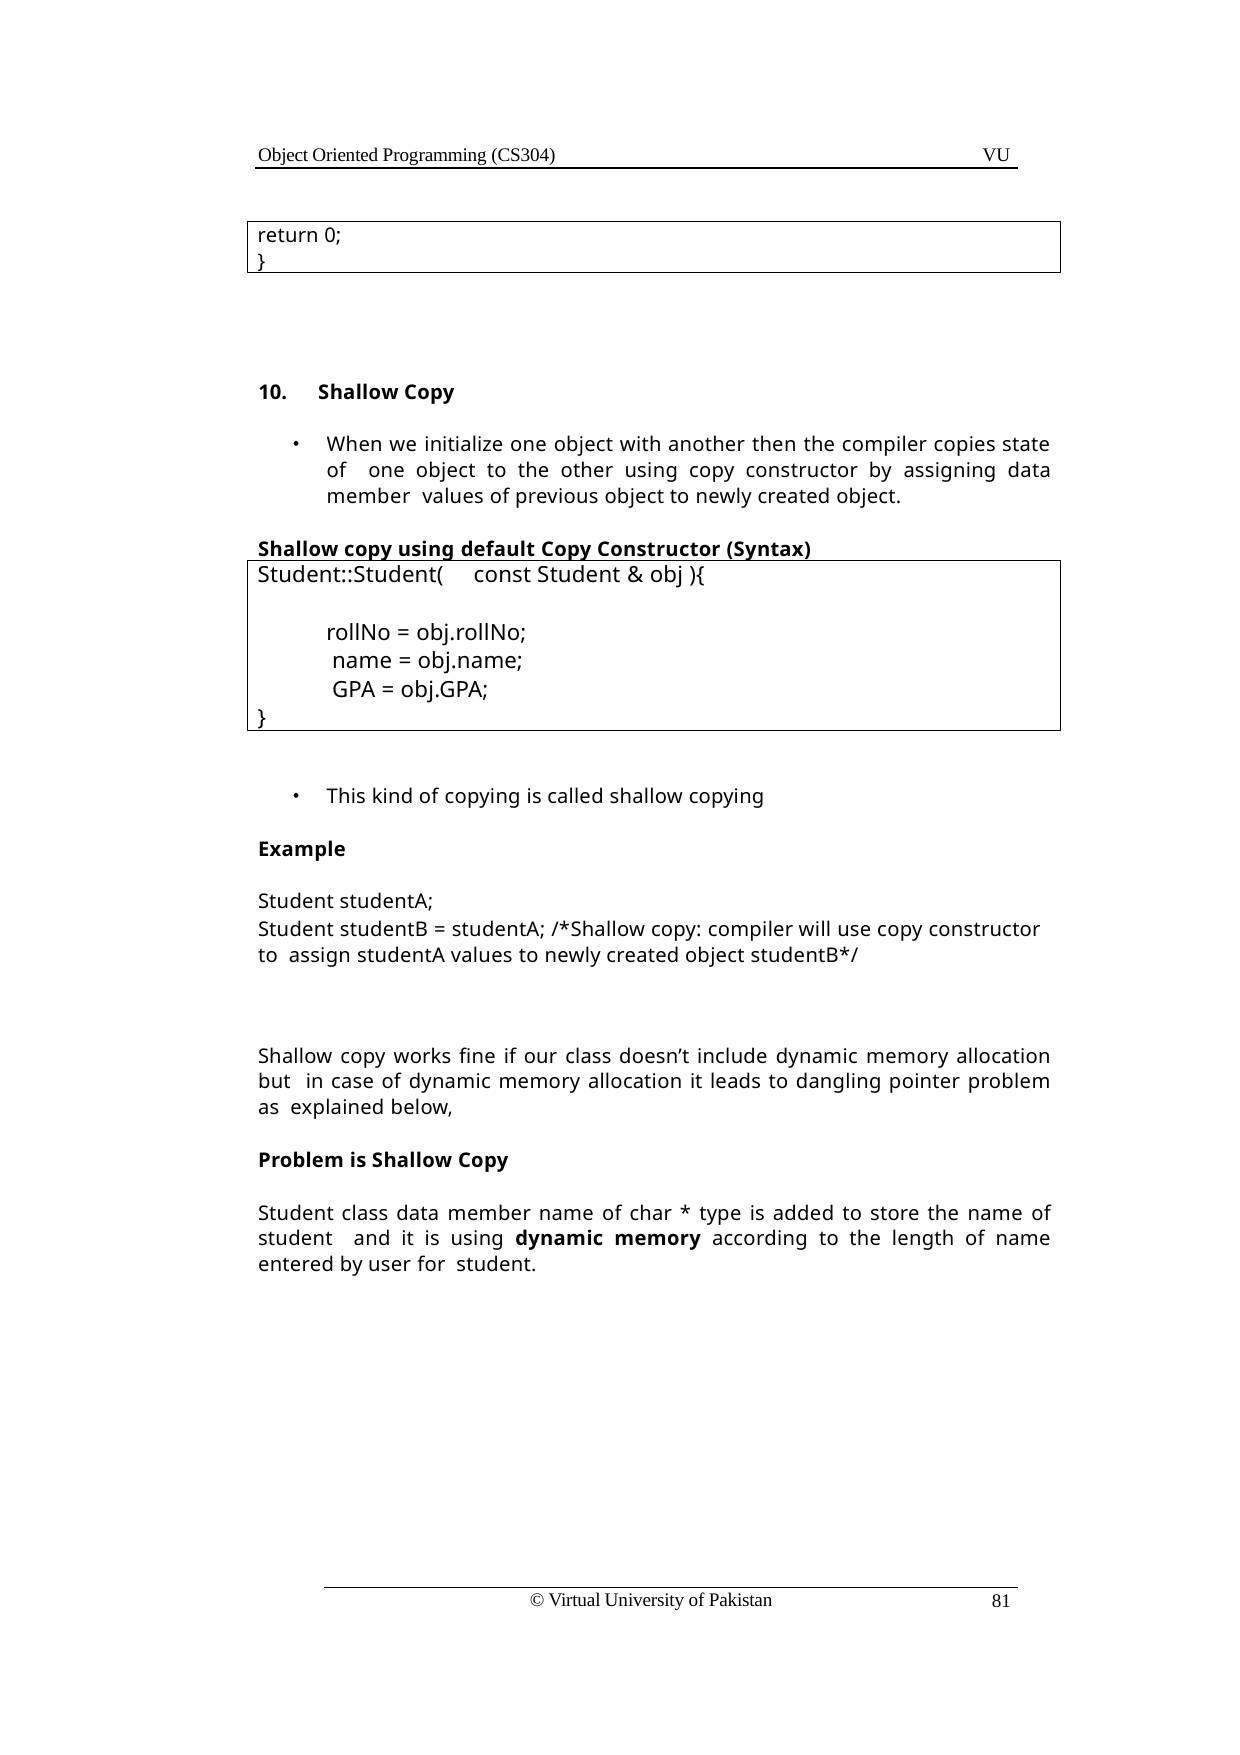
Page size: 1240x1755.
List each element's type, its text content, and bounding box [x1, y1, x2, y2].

text_box 81 [989, 1588, 1014, 1612]
text_box © Virtual University of Pakistan [527, 1586, 781, 1610]
text_box Object Oriented Programming (CS304) [256, 141, 561, 166]
text_box Shallow copy works fine if our class doesn’t include dynamic memory allocation but in case of dynamic memory allocation it leads to dangling pointer problem as explained below, Problem is Shallow Copy Student class data member name of char * type is added to store the name of student and it is using dynamic memory according to the length of name entered by user for student. [256, 1041, 1052, 1276]
text_box VU [980, 141, 1013, 166]
text_box This kind of copying is called shallow copying Example Student studentA; Student studentB = studentA; /*Shallow copy: compiler will use copy constructor to assign studentA values to newly created object studentB*/ [256, 783, 1052, 967]
text_box Student::Student( const Student & obj ){ rollNo = obj.rollNo; name = obj.name; GPA = obj.GPA; } [247, 560, 1061, 731]
text_box Shallow Copy When we initialize one object with another then the compiler copies state of one object to the other using copy constructor by assigning data member values of previous object to newly created object. Shallow copy using default Copy Constructor (Syntax) [256, 379, 1052, 560]
text_box return 0; } [247, 221, 1061, 273]
